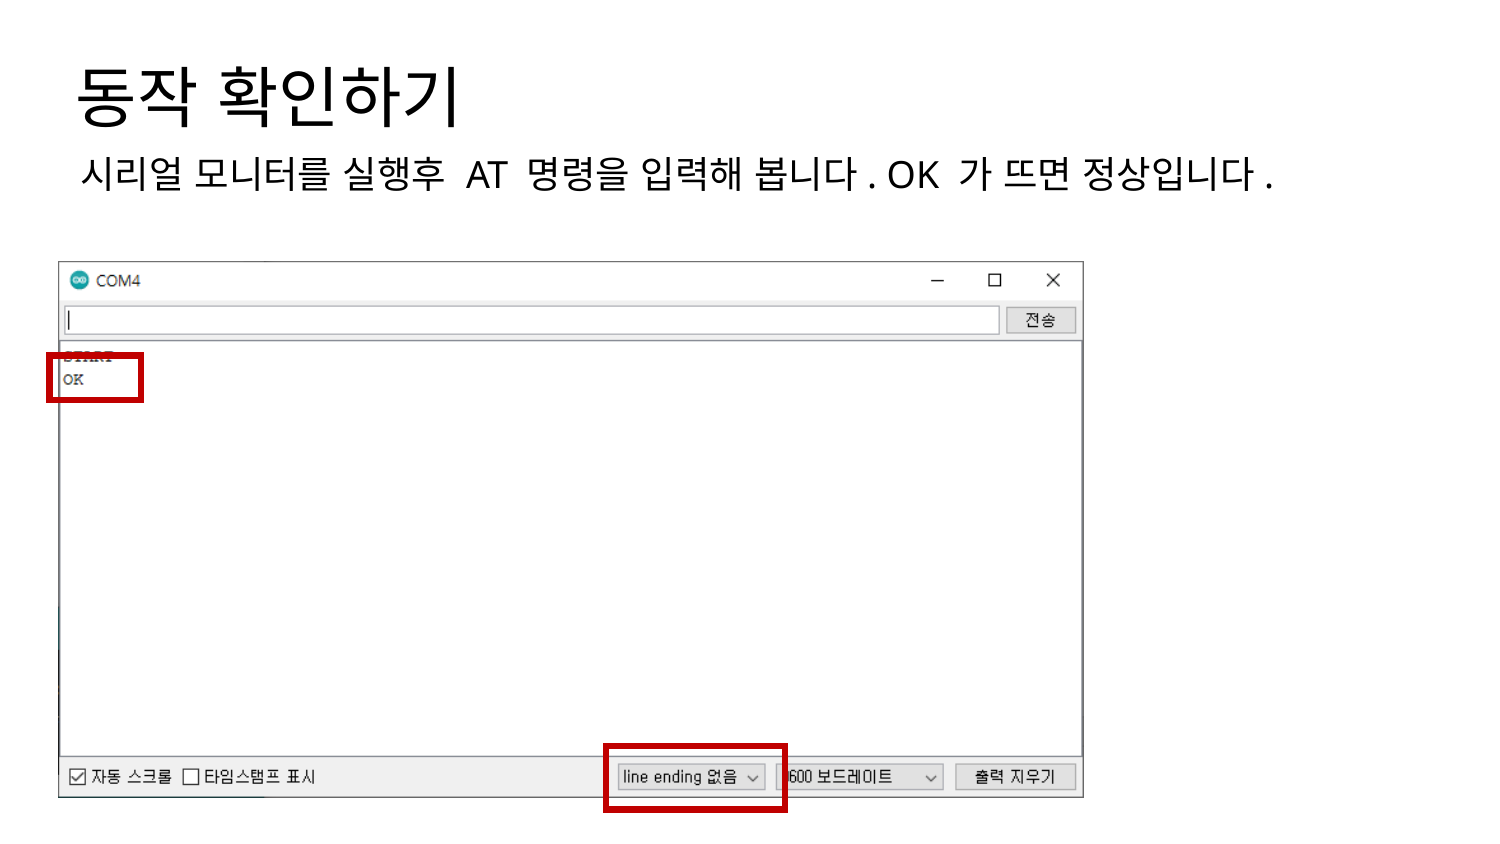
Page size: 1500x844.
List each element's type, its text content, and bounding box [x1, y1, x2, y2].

picture [58, 261, 1084, 798]
text_box 동작 확인하기 [60, 48, 1303, 143]
text_box [49, 355, 58, 401]
text_box [605, 798, 786, 811]
text_box 시리얼 모니터를 실행후 AT 명령을 입력해 봅니다. OK 가 뜨면 정상입니다. [65, 144, 1367, 204]
